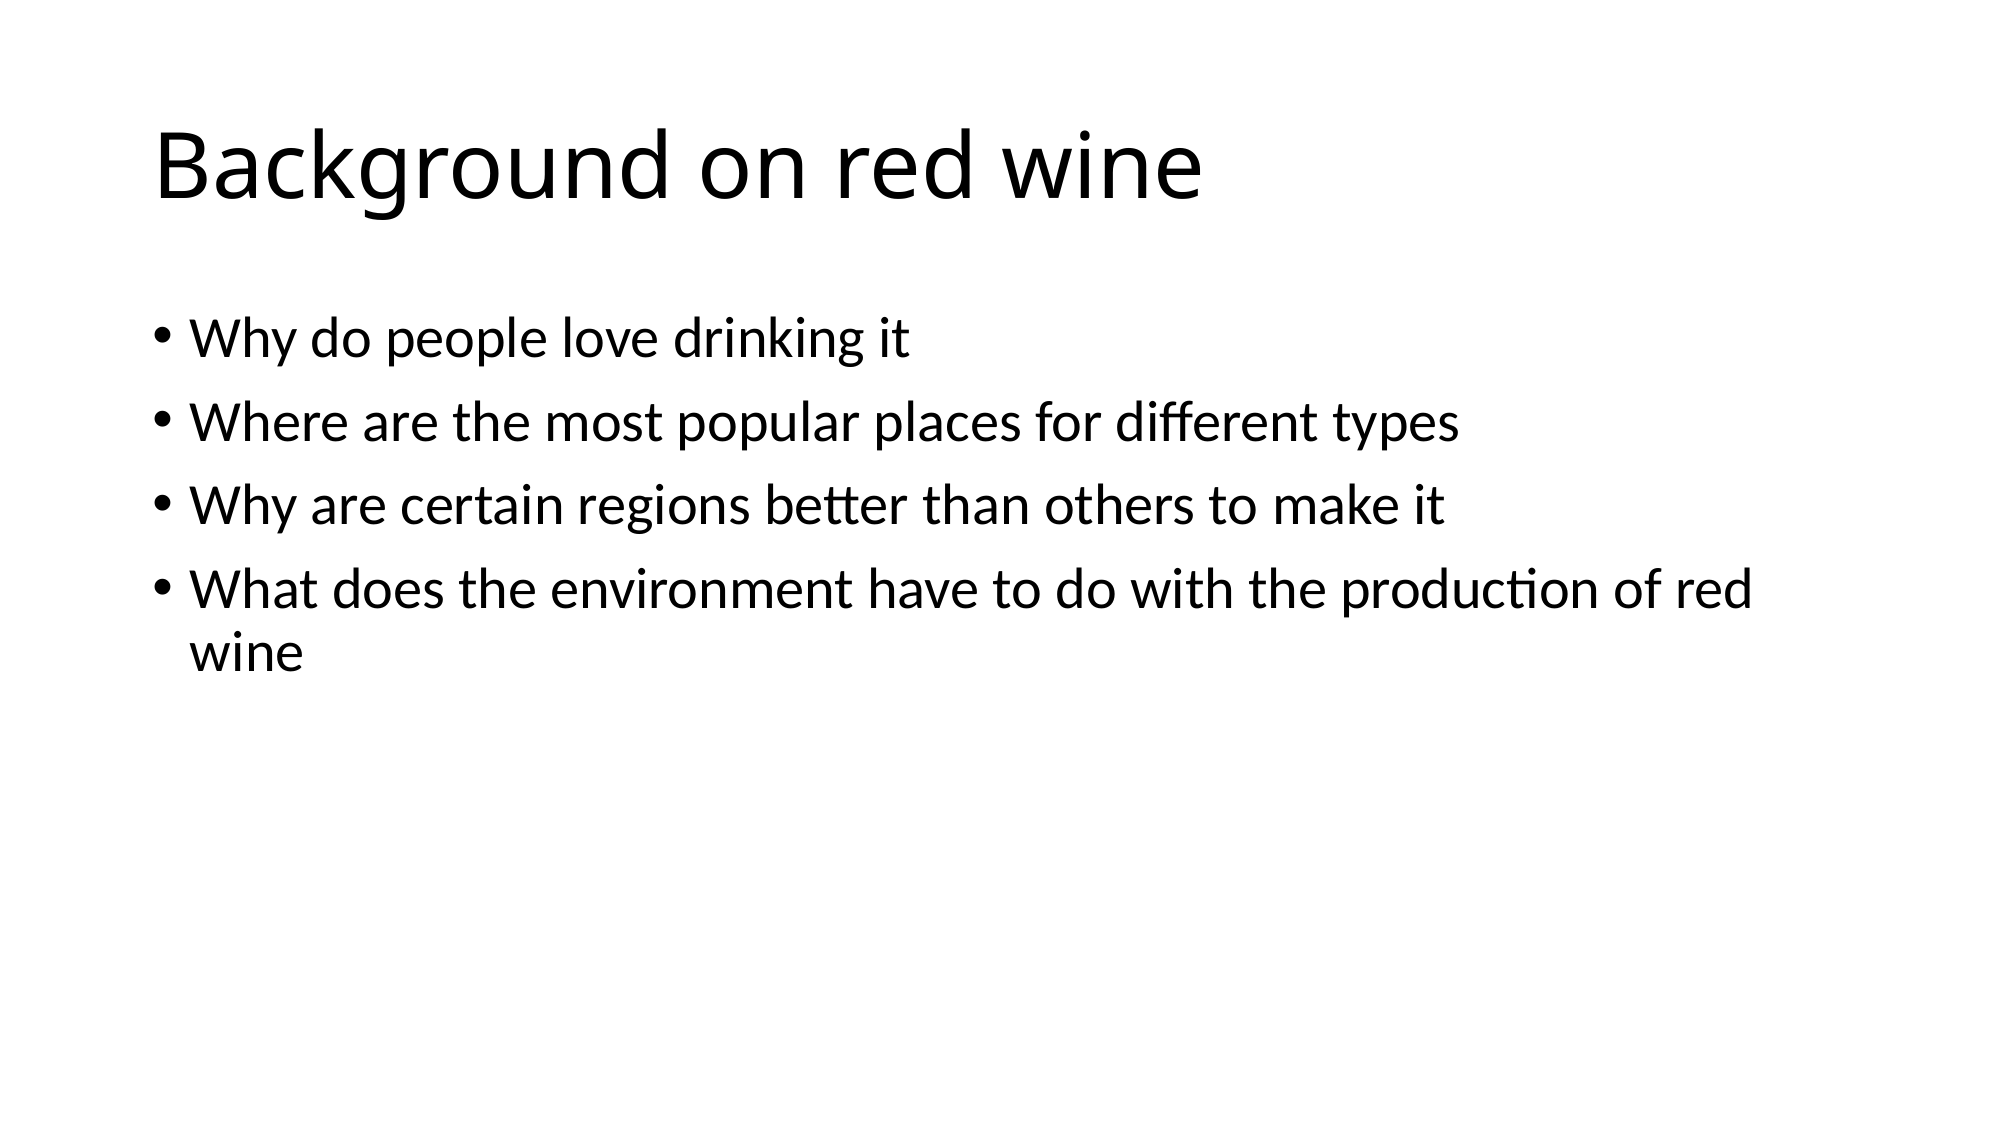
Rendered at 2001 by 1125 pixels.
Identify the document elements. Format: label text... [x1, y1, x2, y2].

title Background on red wine [137, 59, 1863, 278]
list Why do people love drinking it Where are the most popular places for different types Why are certain regions better than others to make it What does the environment have to do with the production of red wine [137, 299, 1863, 1014]
